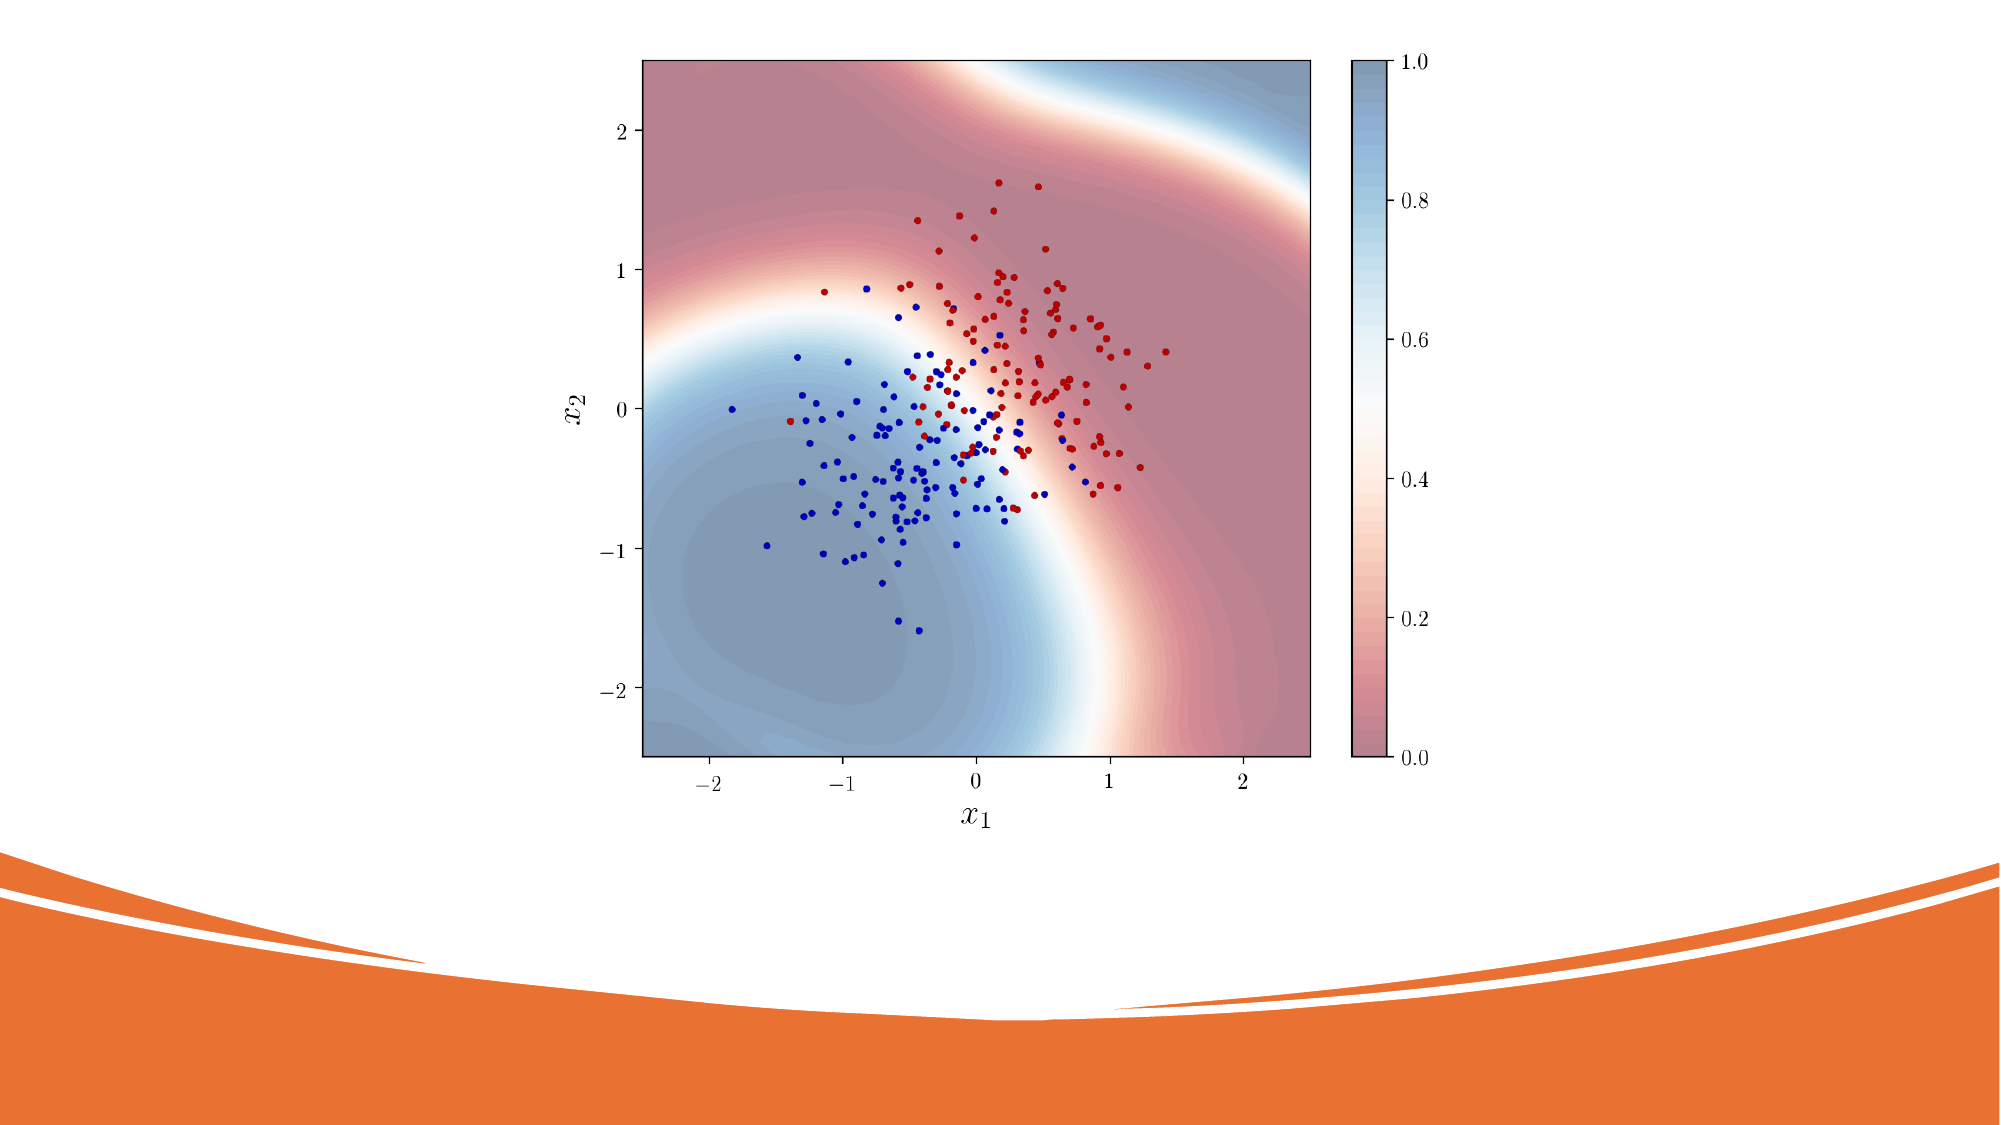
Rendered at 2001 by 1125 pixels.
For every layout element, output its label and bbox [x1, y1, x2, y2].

text_box [0, 0, 2000, 1022]
text_box [1239, 865, 2000, 1001]
picture [543, 36, 1445, 851]
text_box [0, 889, 2000, 1125]
text_box [0, 855, 362, 953]
